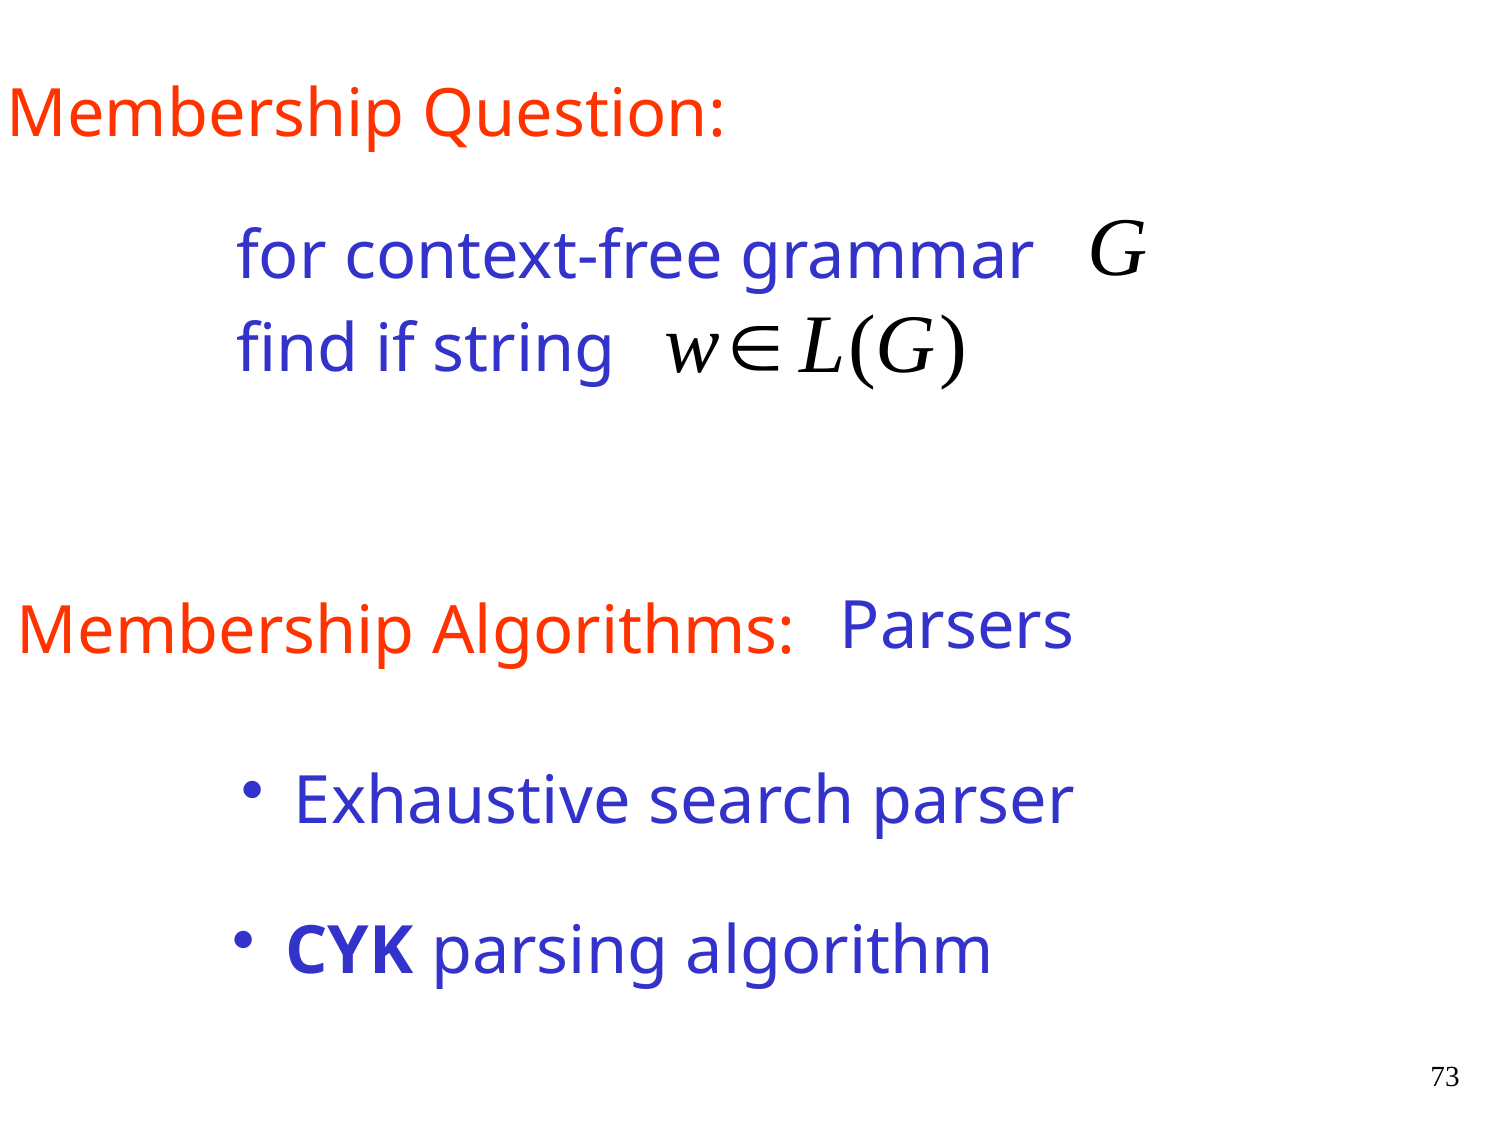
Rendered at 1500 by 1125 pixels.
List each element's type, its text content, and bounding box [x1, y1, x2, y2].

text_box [9, 574, 1093, 996]
text_box for context-free grammar find if string [221, 204, 1051, 393]
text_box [660, 308, 969, 396]
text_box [1087, 212, 1153, 282]
text_box Membership Question: [0, 62, 742, 158]
slide_number 73 [1162, 1050, 1475, 1100]
